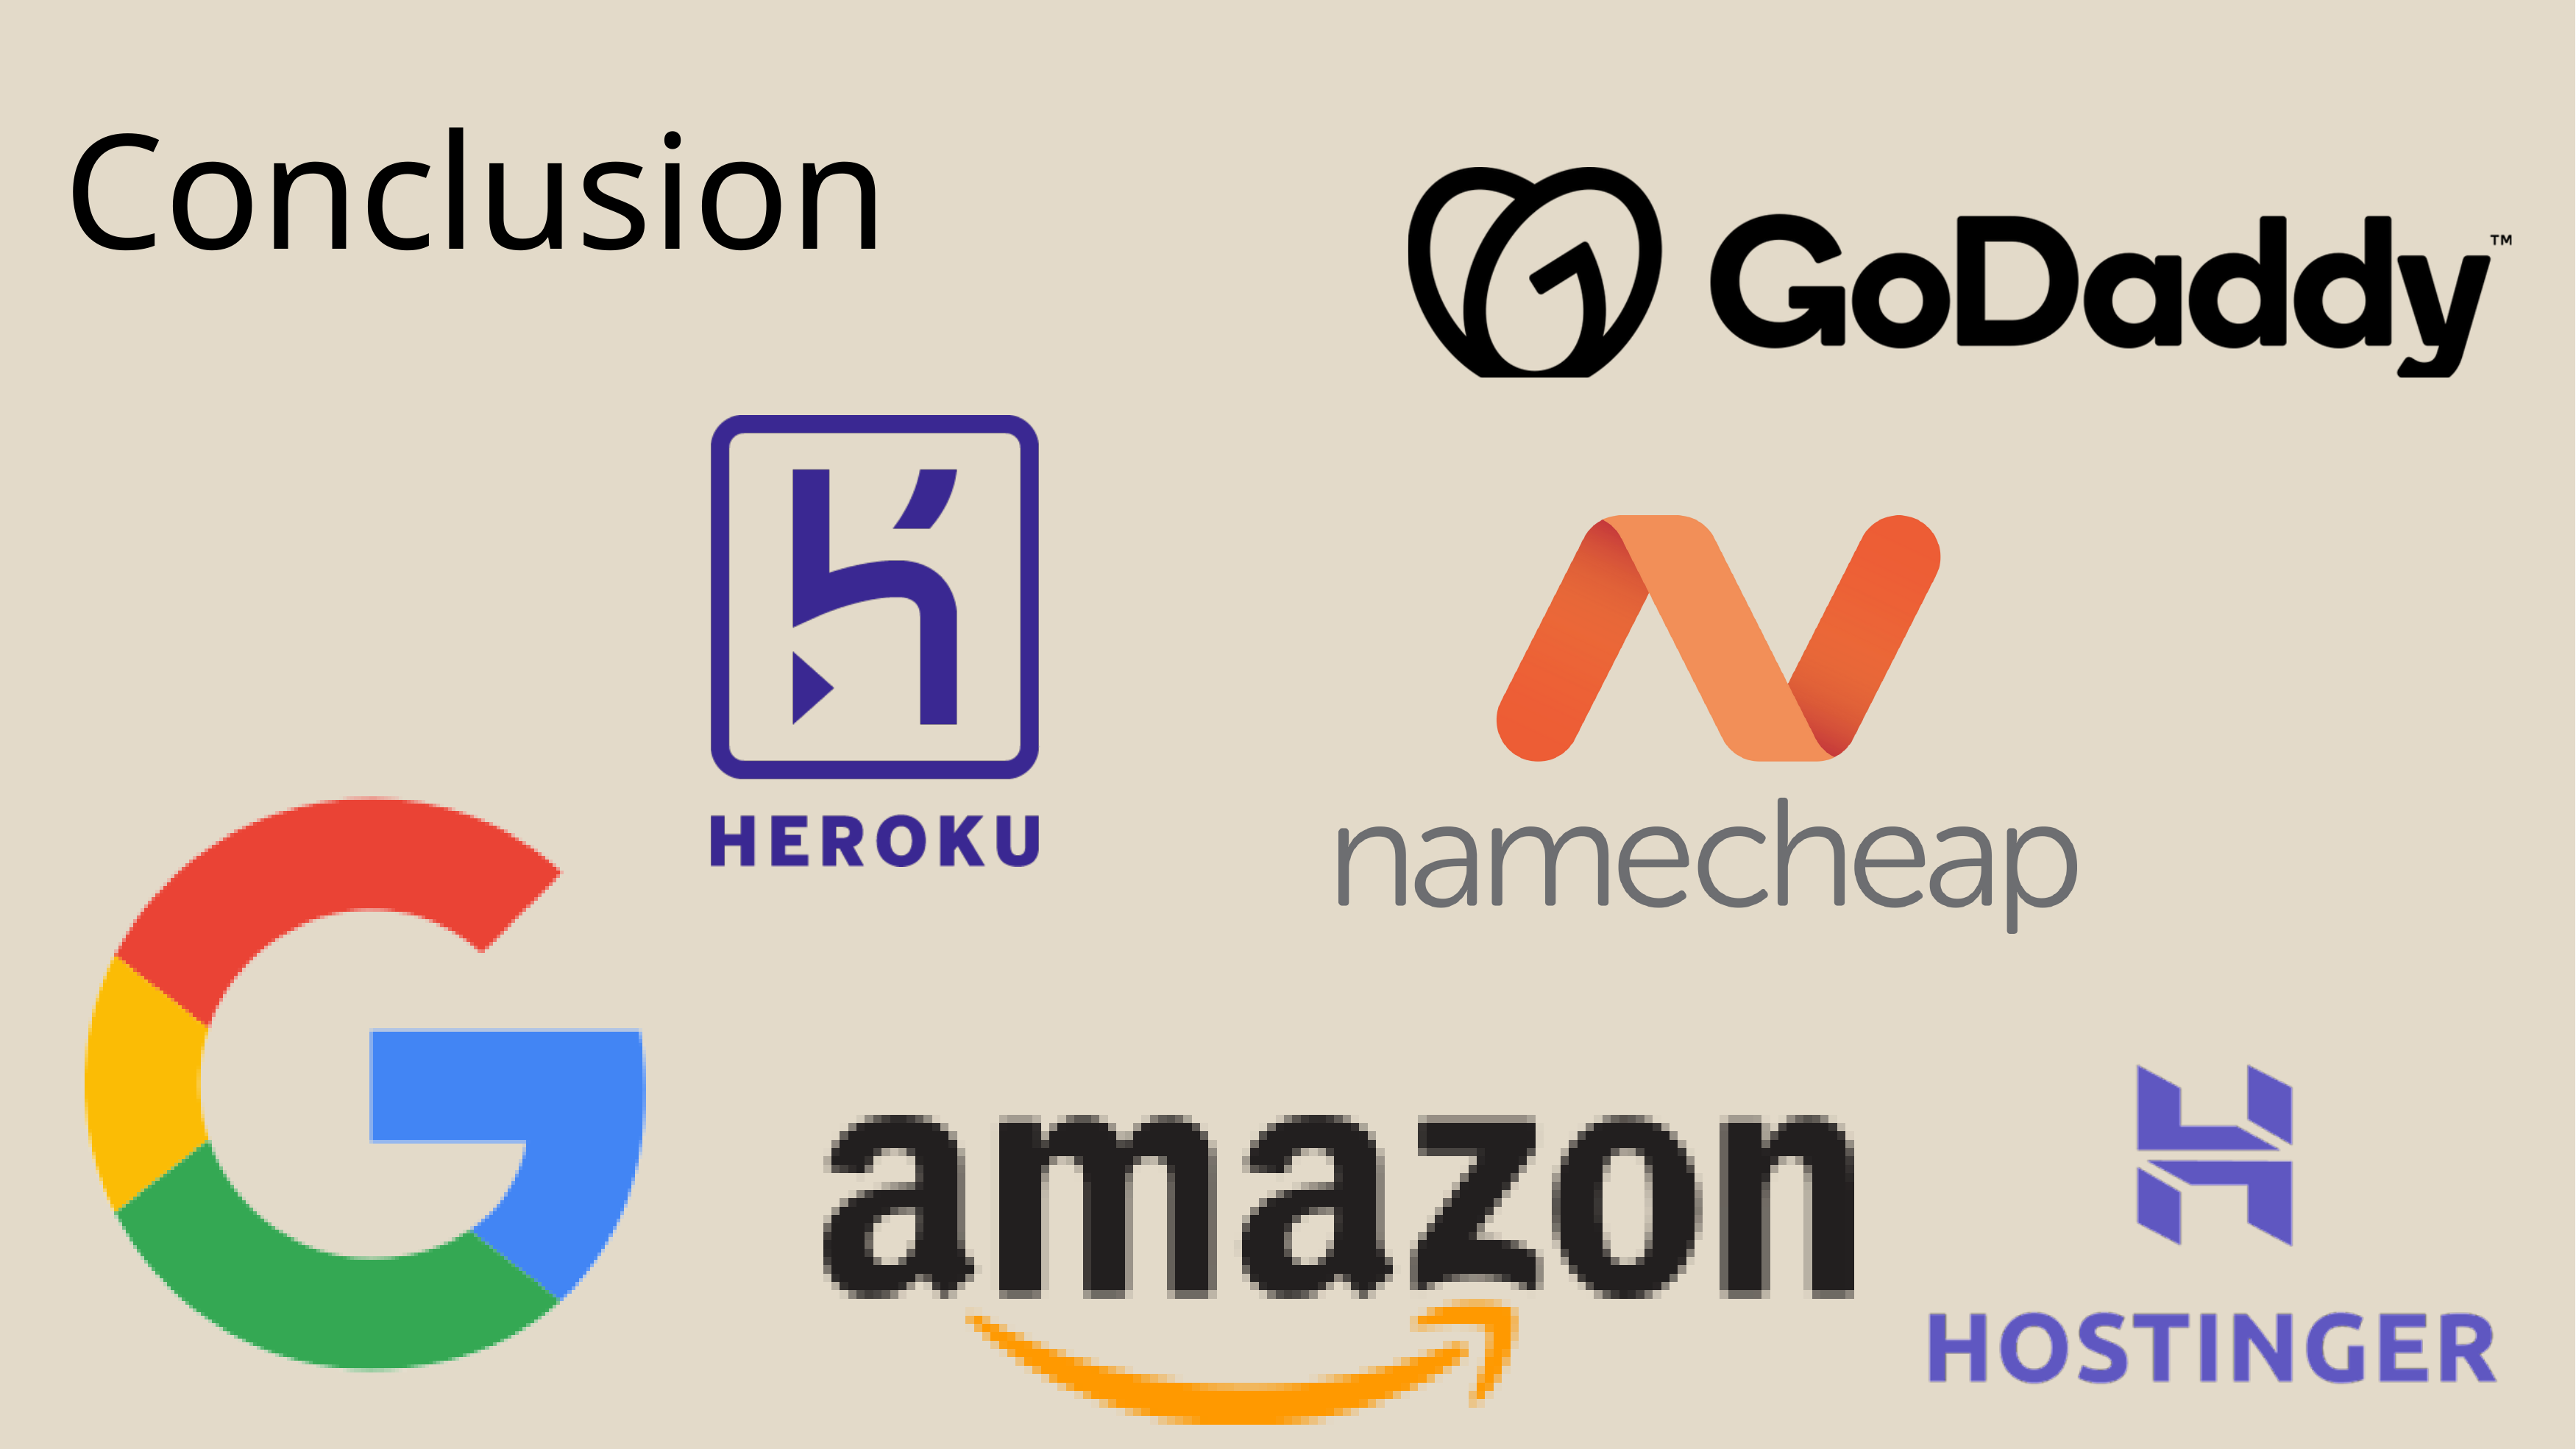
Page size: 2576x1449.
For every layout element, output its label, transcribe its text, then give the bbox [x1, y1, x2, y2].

text_box Conclusion [63, 57, 1055, 281]
picture [823, 1115, 1854, 1425]
picture [1408, 167, 2512, 378]
picture [1908, 1052, 2512, 1392]
picture [77, 415, 1101, 1373]
picture [1338, 514, 2077, 934]
